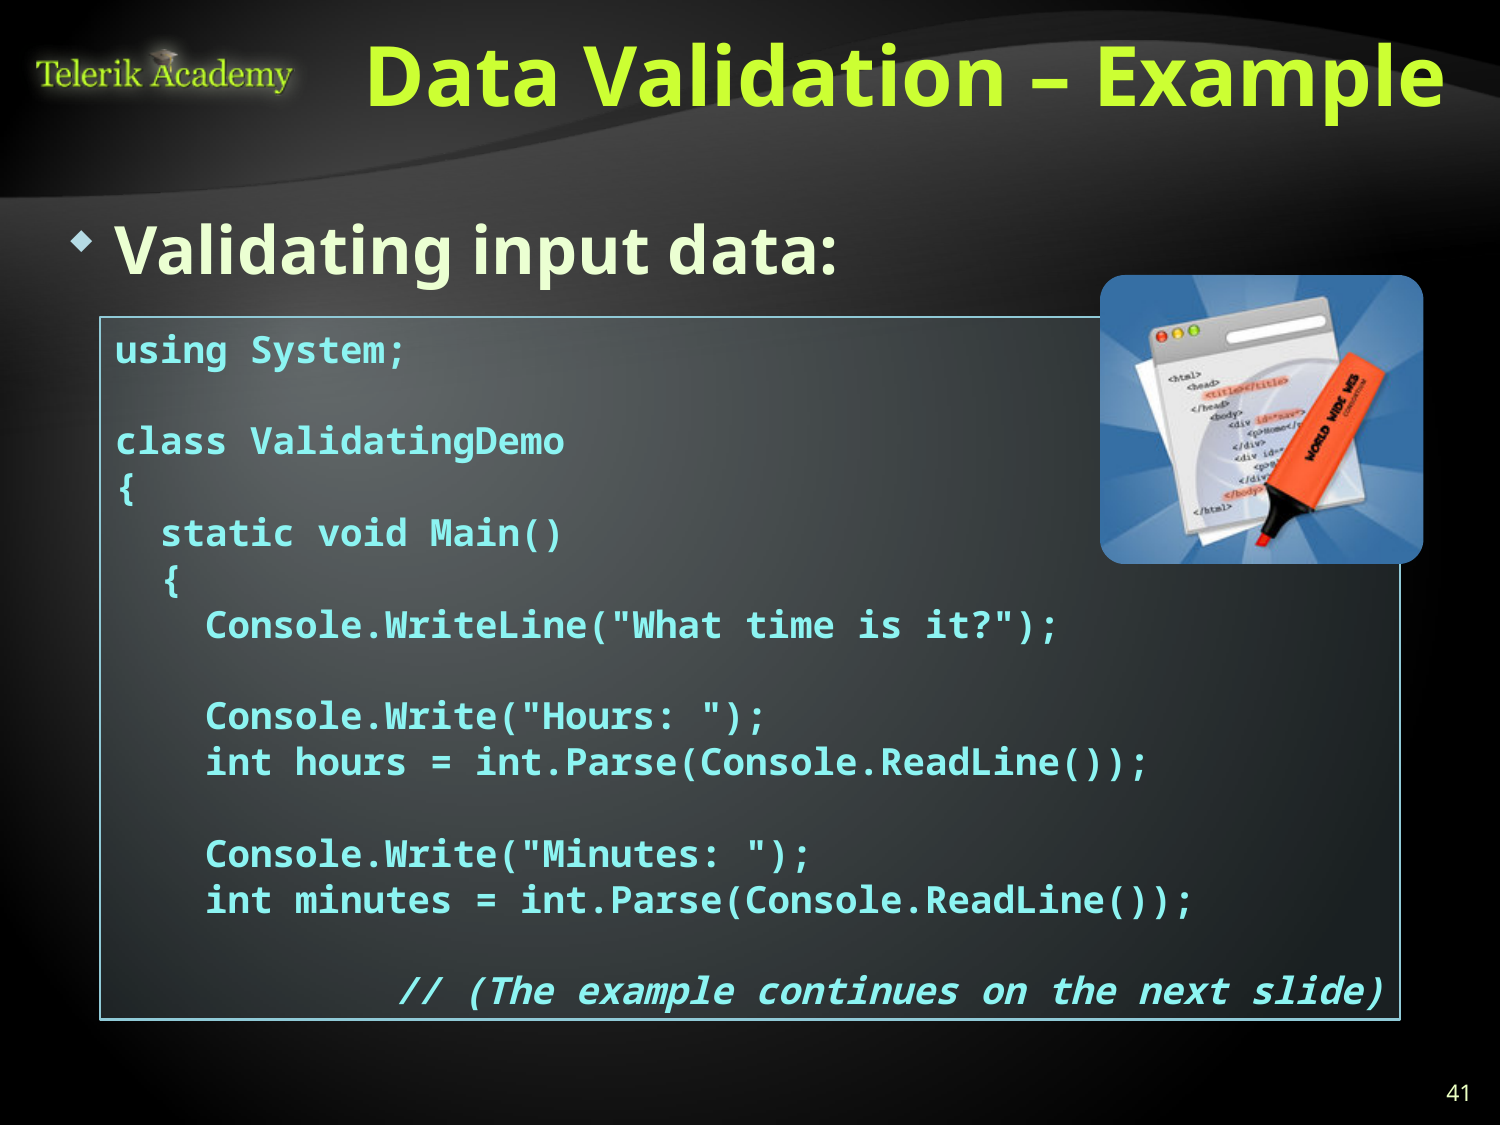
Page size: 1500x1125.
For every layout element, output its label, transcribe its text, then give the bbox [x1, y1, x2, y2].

list Validating input data: [53, 196, 1447, 1071]
picture [0, 0, 1500, 1125]
title Data Validation – Example [300, 12, 1463, 150]
slide_number 41 [1412, 1074, 1488, 1113]
text_box using System; class ValidatingDemo { static void Main() { Console.WriteLine("What time is it?"); Console.Write("Hours: "); int hours = int.Parse(Console.ReadLine()); Console.Write("Minutes: "); int minutes = int.Parse(Console.ReadLine()); // (The example continues on the next slide) [100, 317, 1400, 1020]
